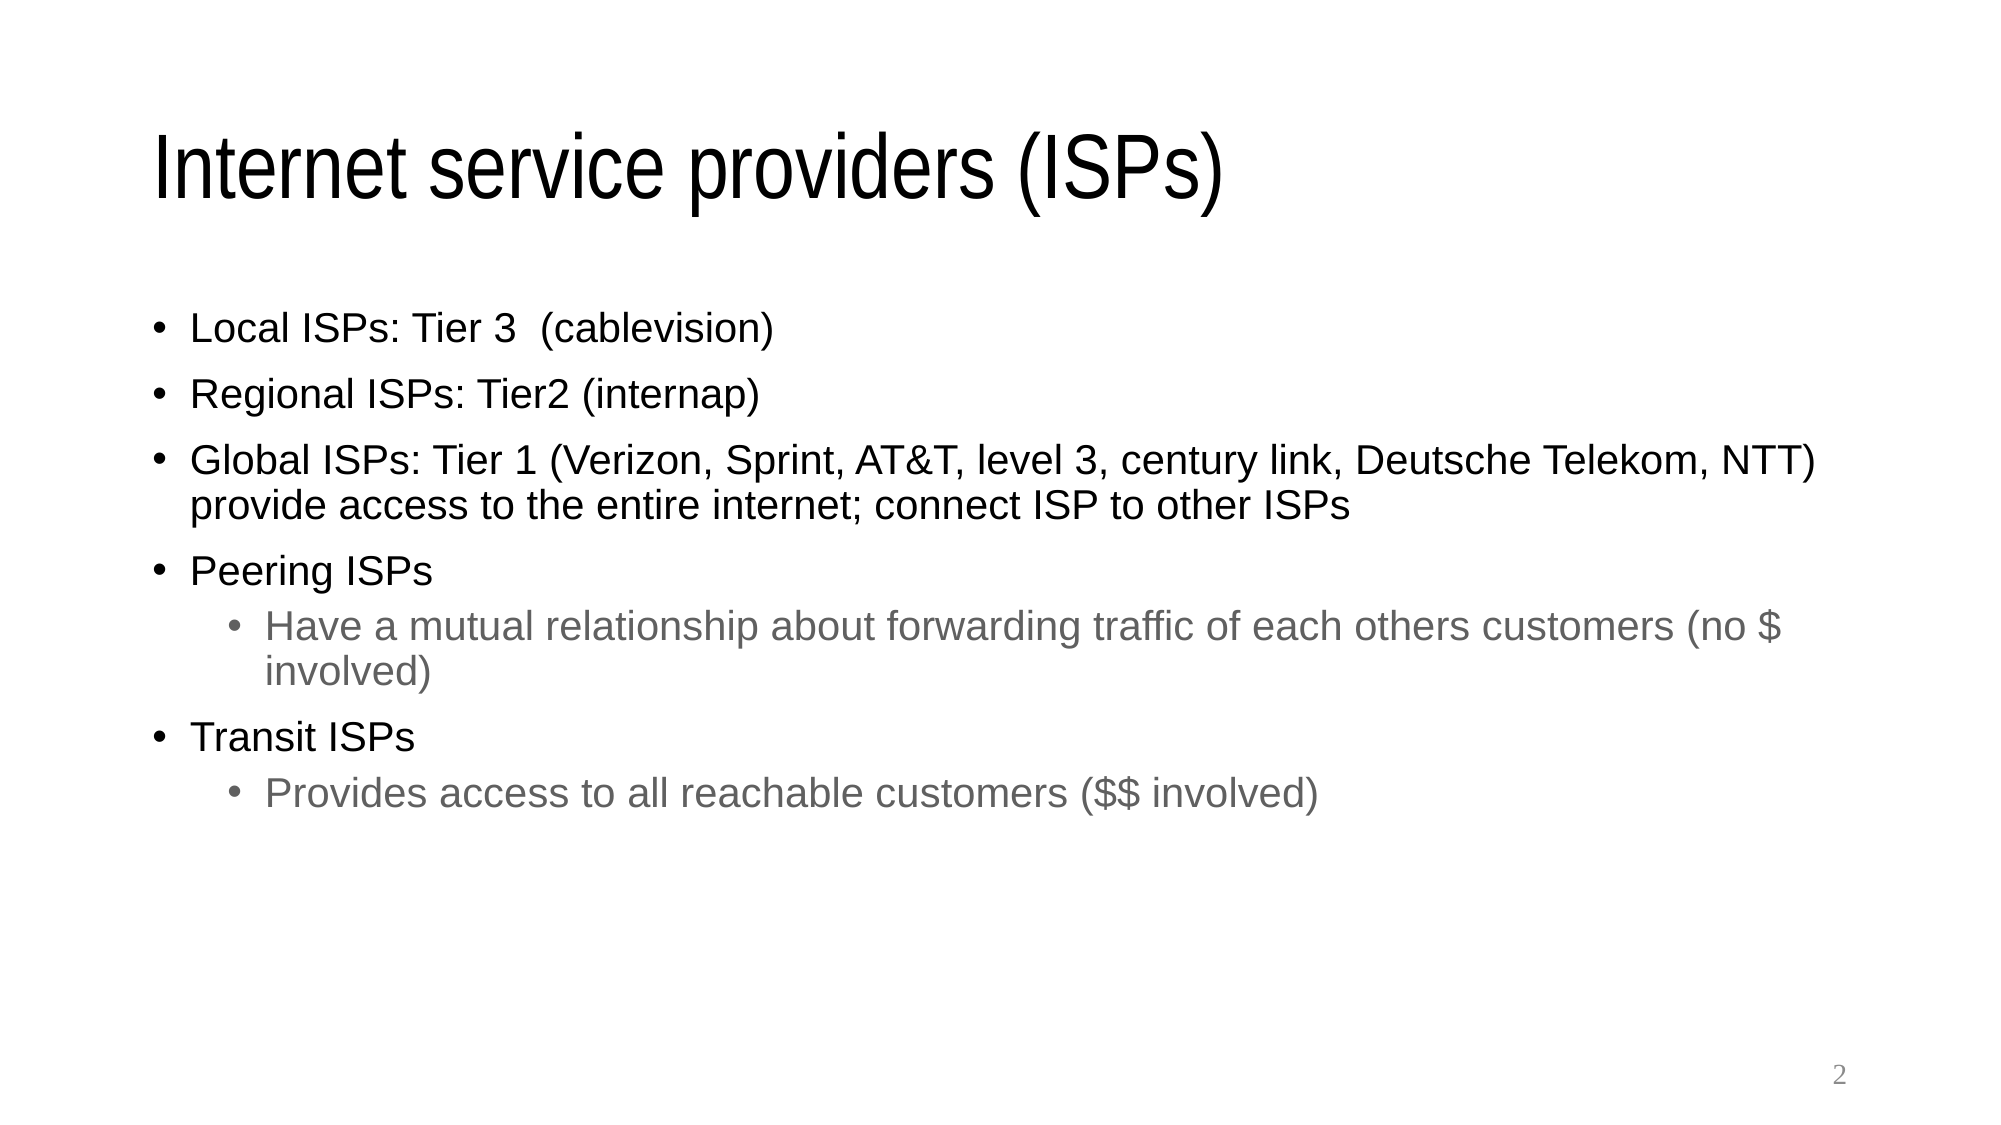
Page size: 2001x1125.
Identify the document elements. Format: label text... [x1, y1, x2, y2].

title Internet service providers (ISPs) [137, 59, 1863, 278]
list Local ISPs: Tier 3 (cablevision) Regional ISPs: Tier2 (internap) Global ISPs: Tier 1 (Verizon, Sprint, AT&T, level 3, century link, Deutsche Telekom, NTT) provide access to the entire internet; connect ISP to other ISPs Peering ISPs Have a mutual relationship about forwarding traffic of each others customers (no $ involved) Transit ISPs Provides access to all reachable customers ($$ involved) [137, 299, 1863, 1014]
slide_number 2 [1412, 1042, 1863, 1103]
